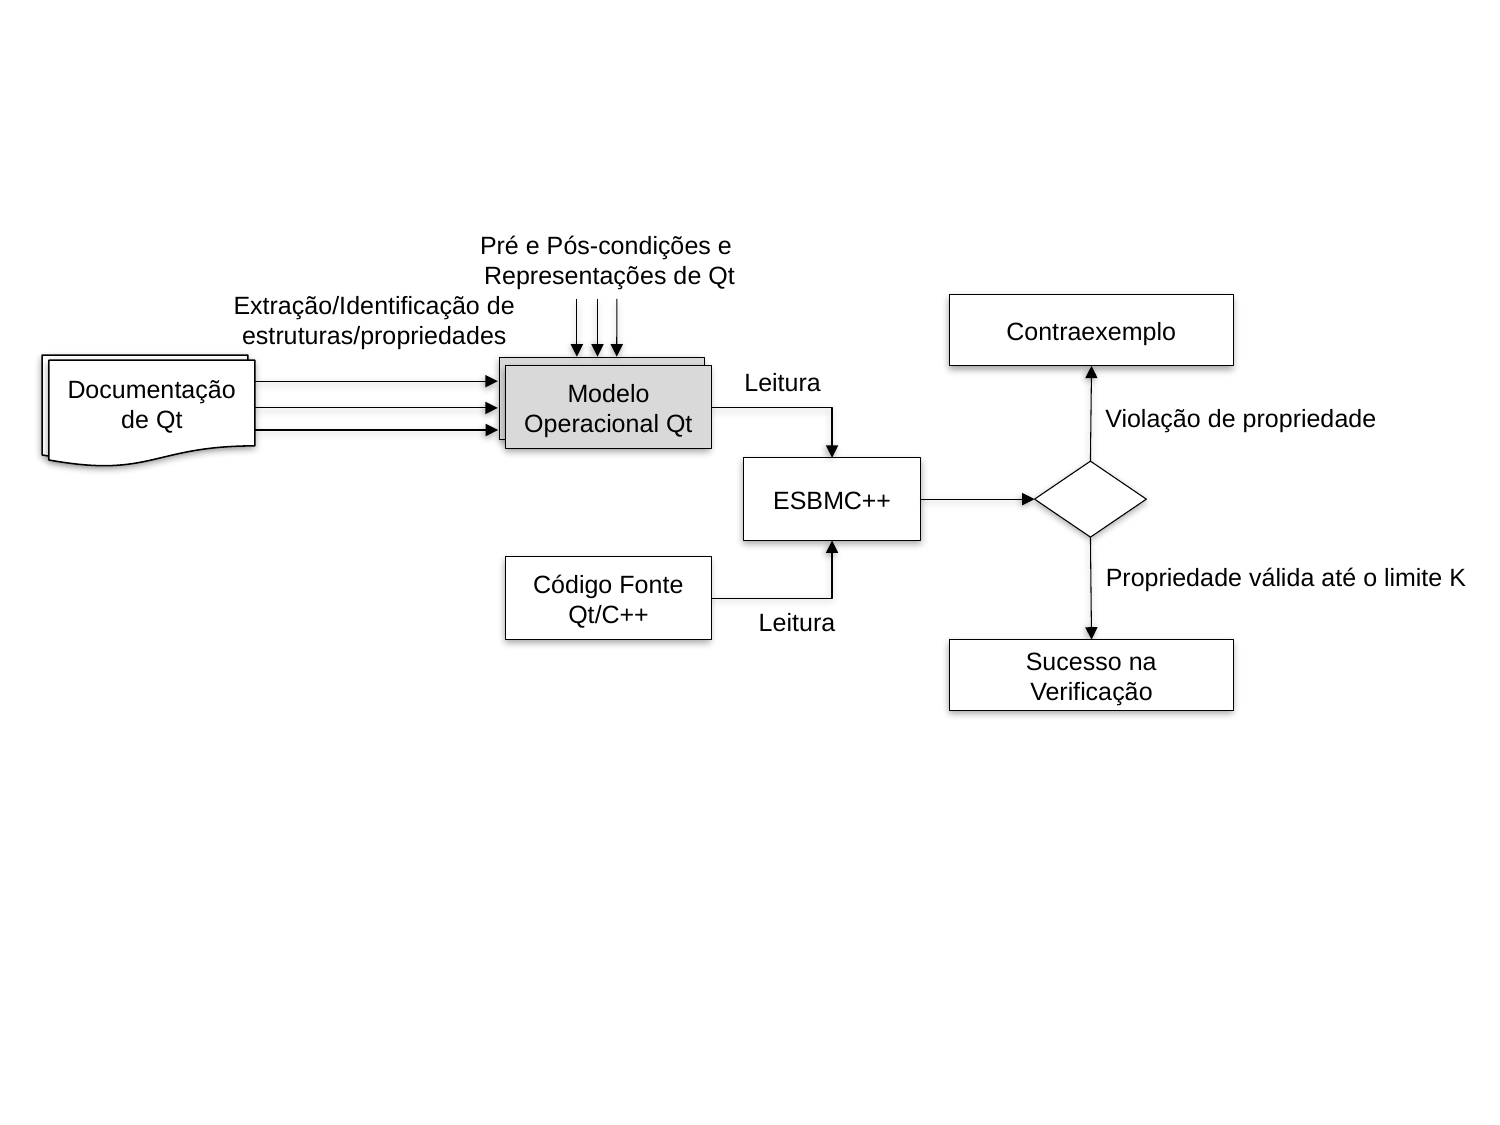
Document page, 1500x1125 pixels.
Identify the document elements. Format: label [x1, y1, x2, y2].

text_box [41, 222, 1484, 711]
